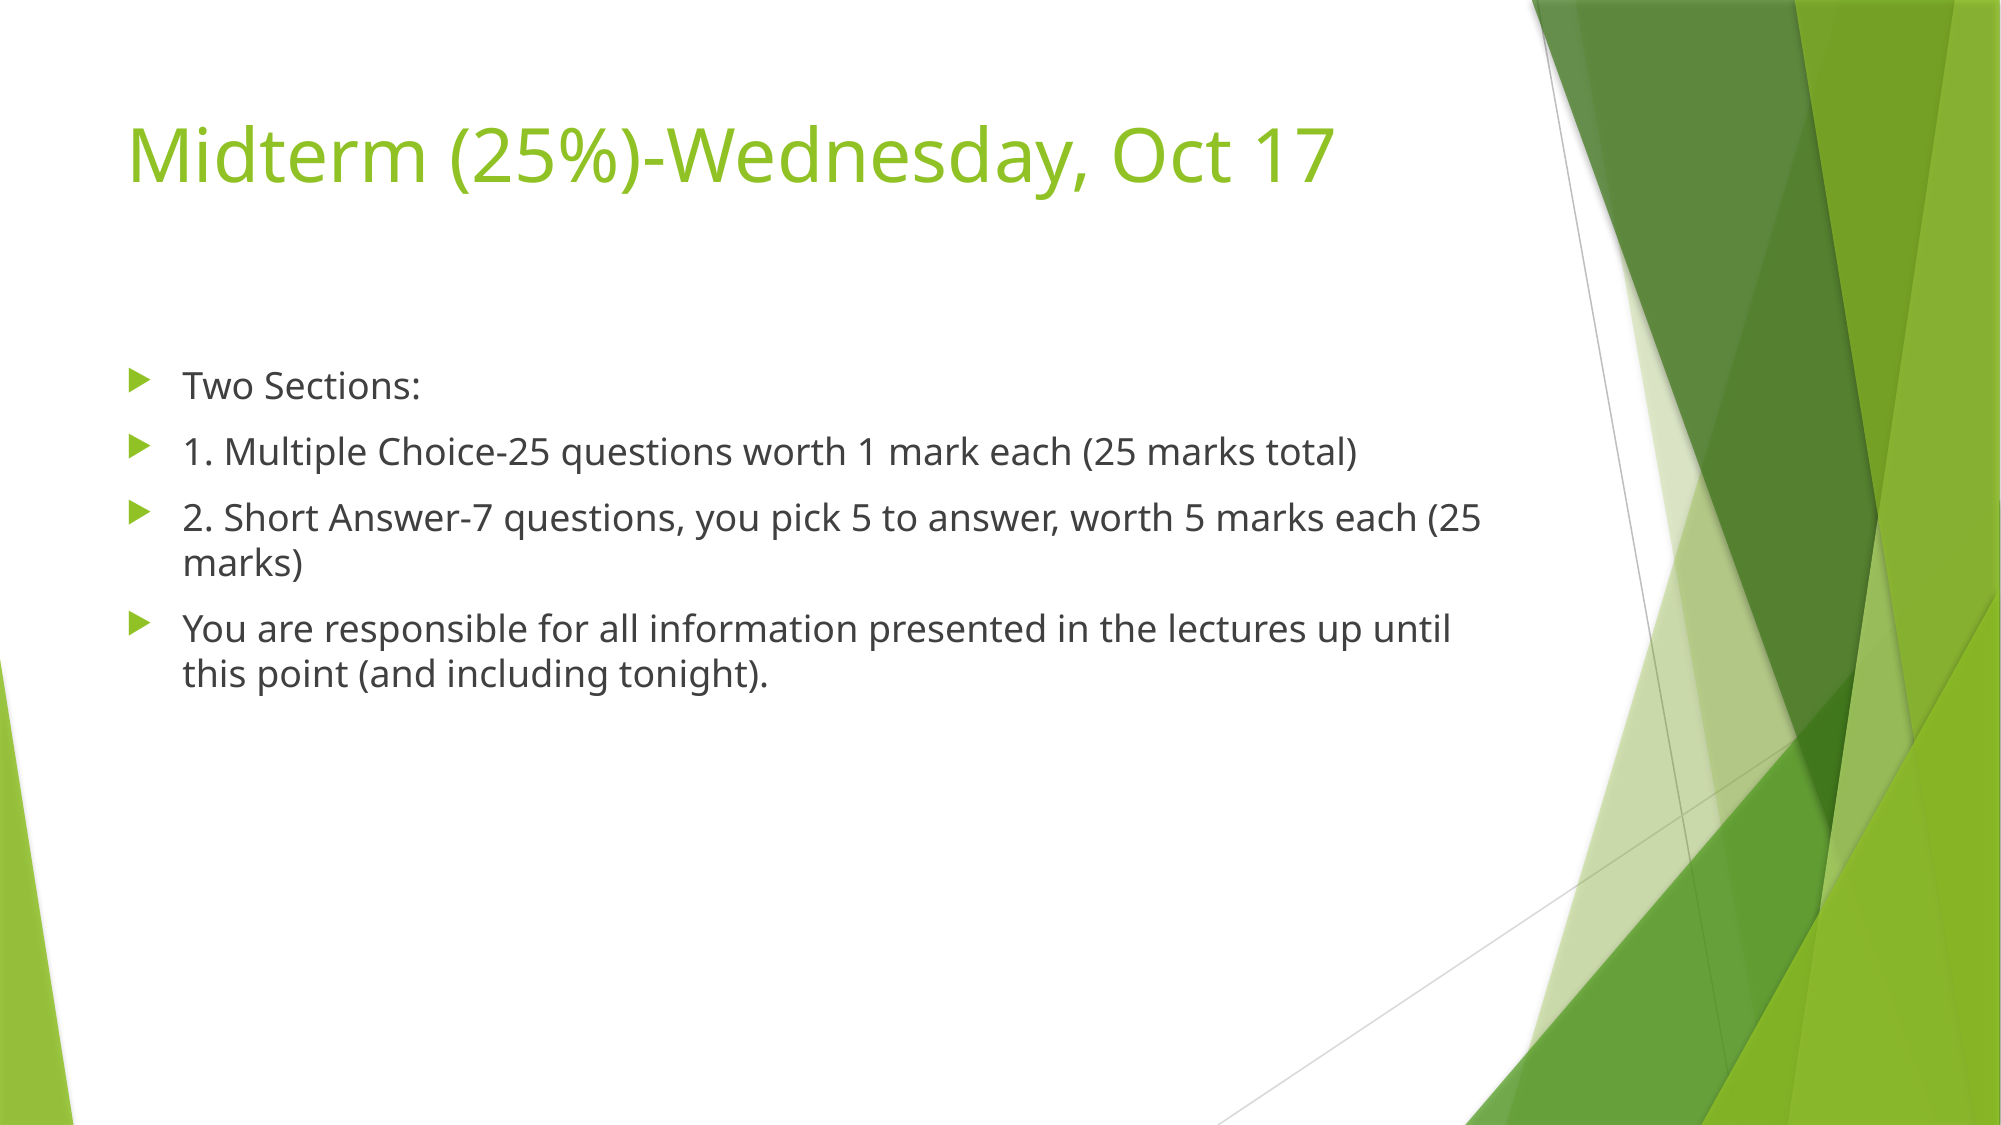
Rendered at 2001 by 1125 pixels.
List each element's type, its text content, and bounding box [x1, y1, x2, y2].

list Two Sections: 1. Multiple Choice-25 questions worth 1 mark each (25 marks total) 2. Short Answer-7 questions, you pick 5 to answer, worth 5 marks each (25 marks) You are responsible for all information presented in the lectures up until this point (and including tonight). [111, 354, 1522, 992]
title Midterm (25%)-Wednesday, Oct 17 [111, 99, 1522, 317]
